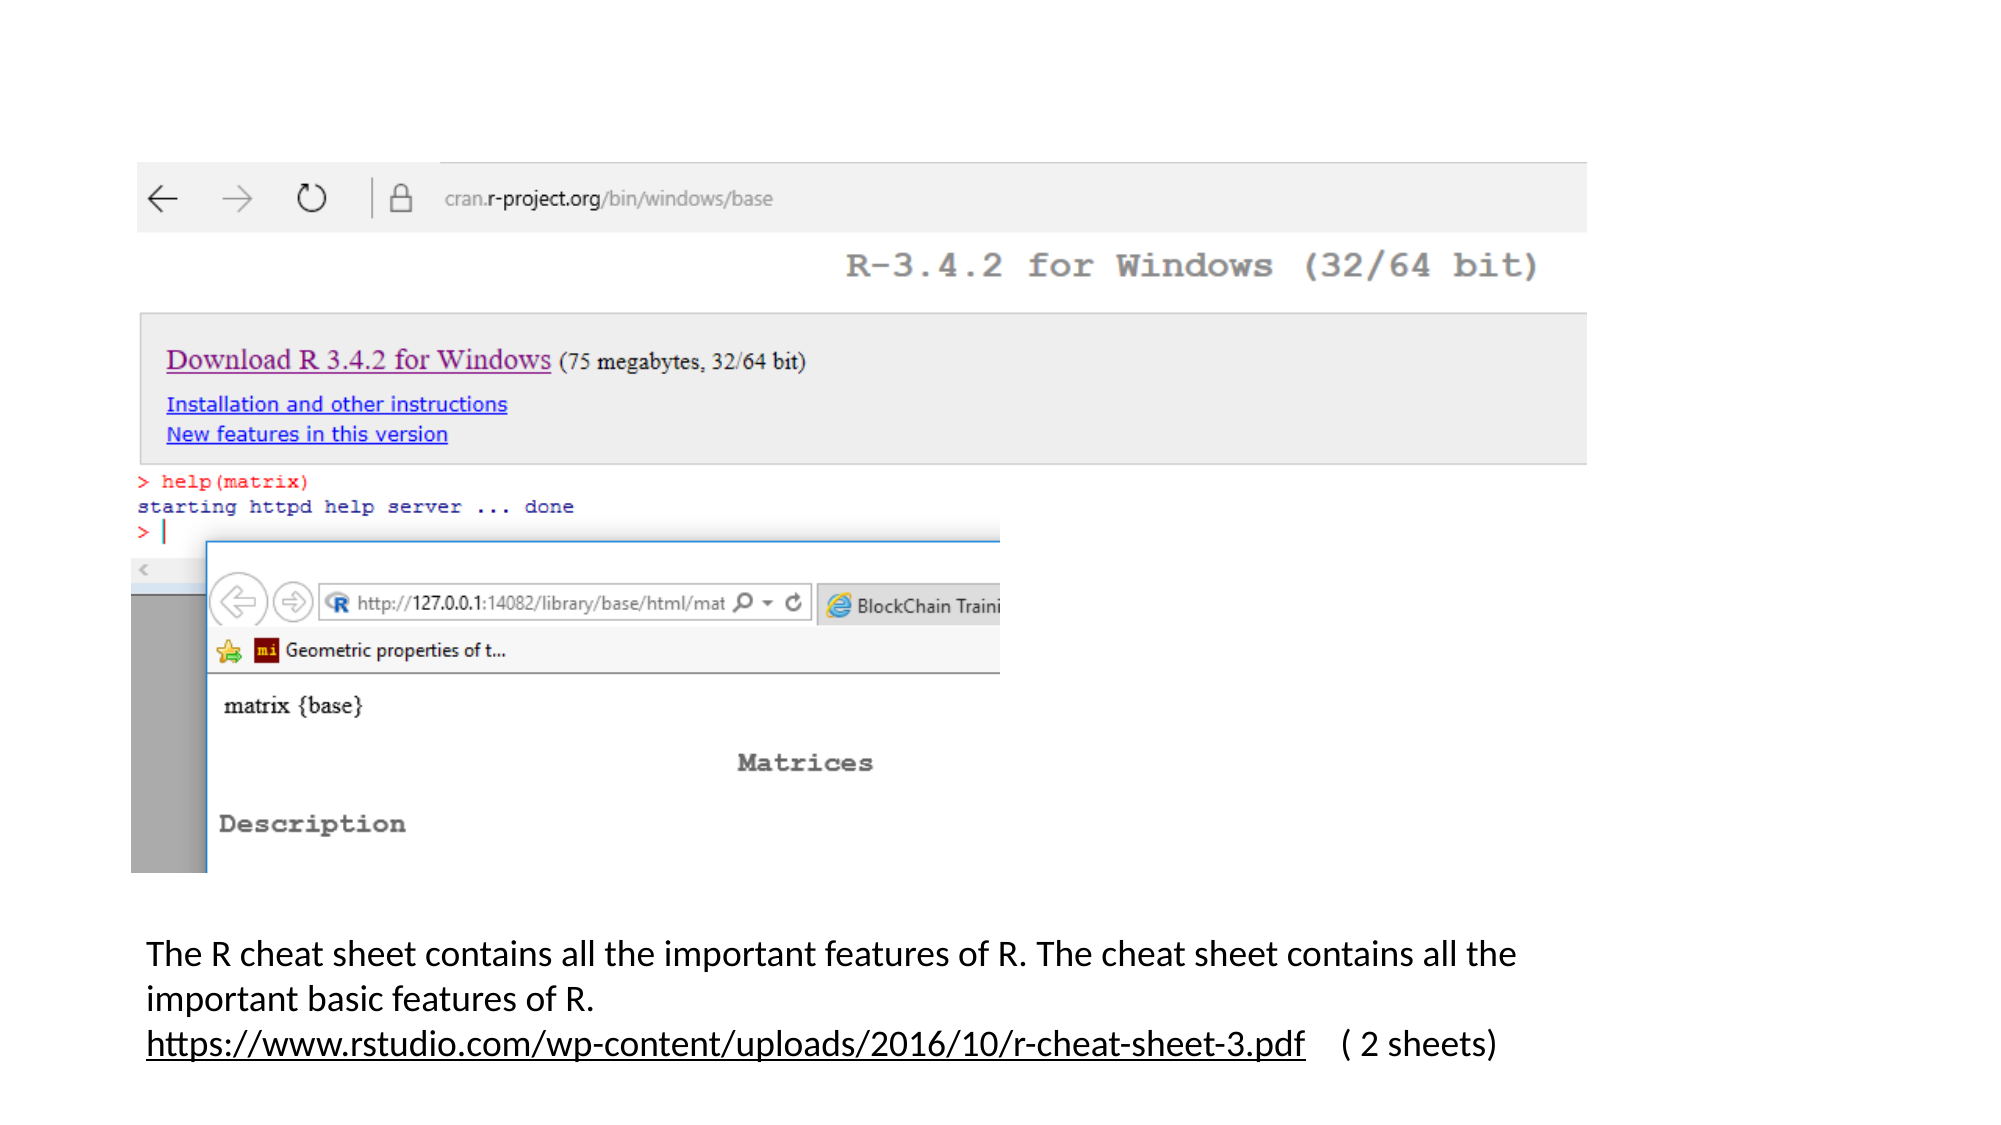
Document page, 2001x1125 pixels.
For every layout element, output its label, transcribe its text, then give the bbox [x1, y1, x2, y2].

picture [131, 466, 1001, 873]
text_box The R cheat sheet contains all the important features of R. The cheat sheet contains all the important basic features of R. https://www.rstudio.com/wp-content/uploads/2016/10/r-cheat-sheet-3.pdf ( 2 sheets) [131, 921, 1648, 1072]
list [137, 162, 1587, 484]
